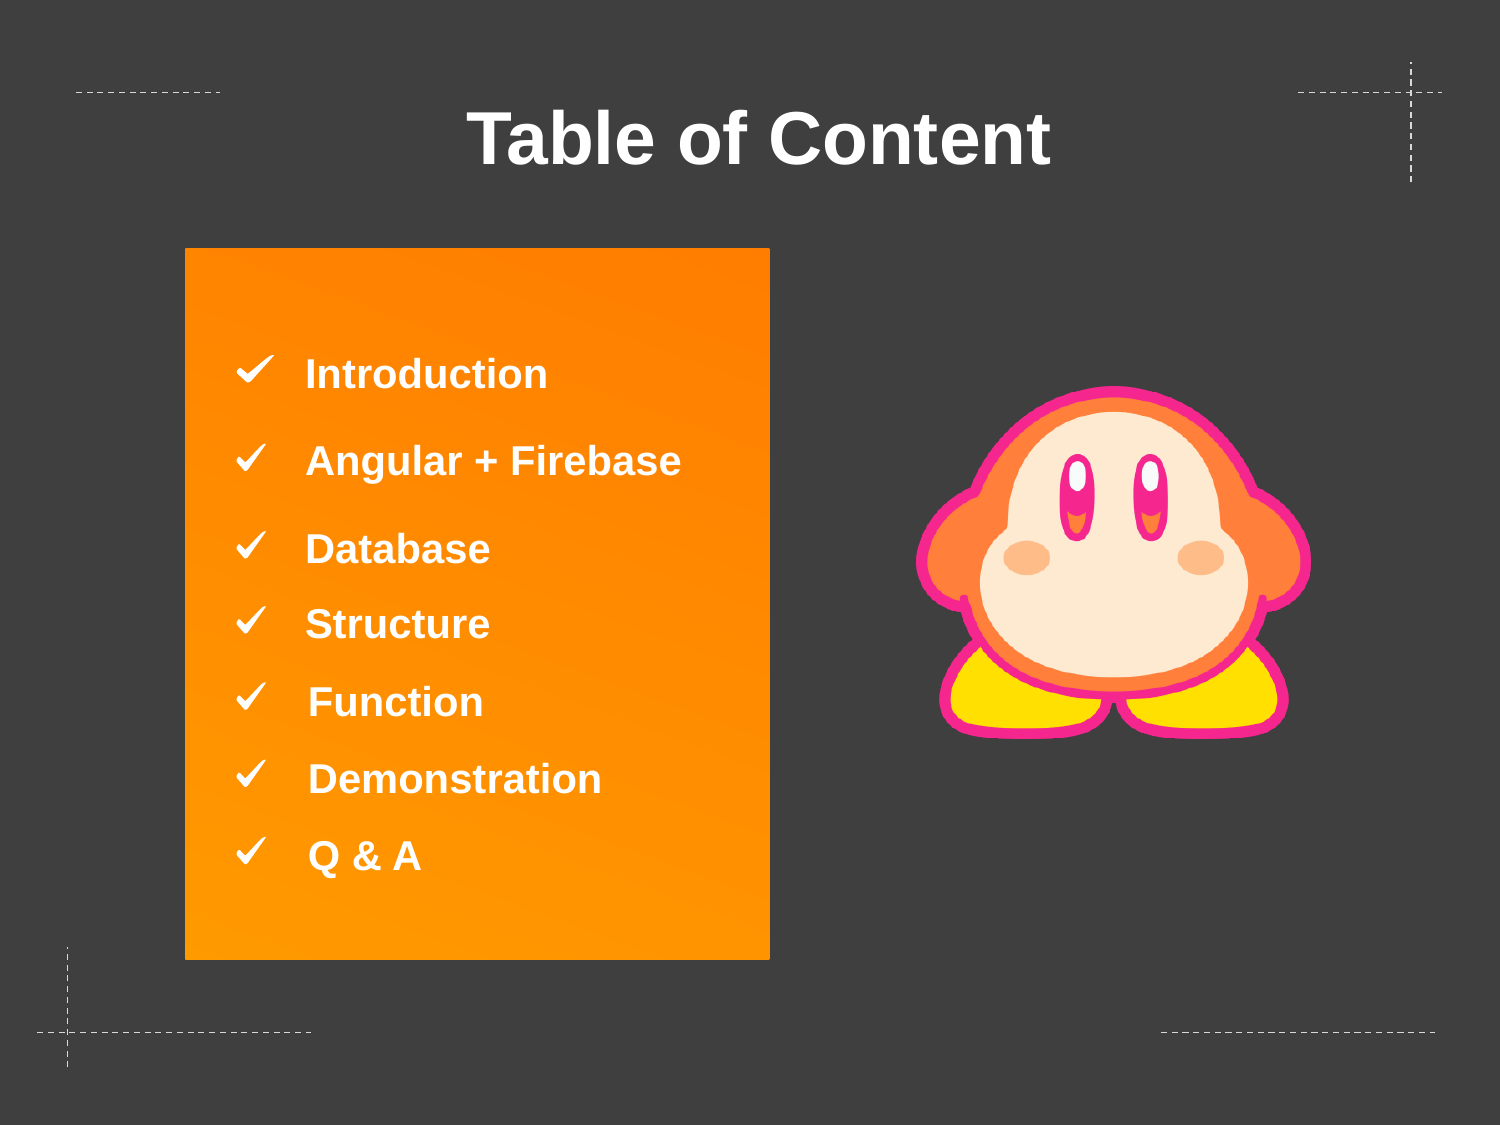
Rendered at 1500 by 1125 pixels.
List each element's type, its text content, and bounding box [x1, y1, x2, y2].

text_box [235, 744, 679, 806]
text_box [185, 248, 770, 960]
text_box Table of Content [376, 92, 1142, 201]
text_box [235, 513, 753, 575]
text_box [235, 821, 679, 883]
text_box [235, 426, 753, 488]
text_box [235, 588, 753, 650]
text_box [235, 339, 627, 401]
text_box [235, 666, 770, 728]
picture [916, 386, 1311, 740]
